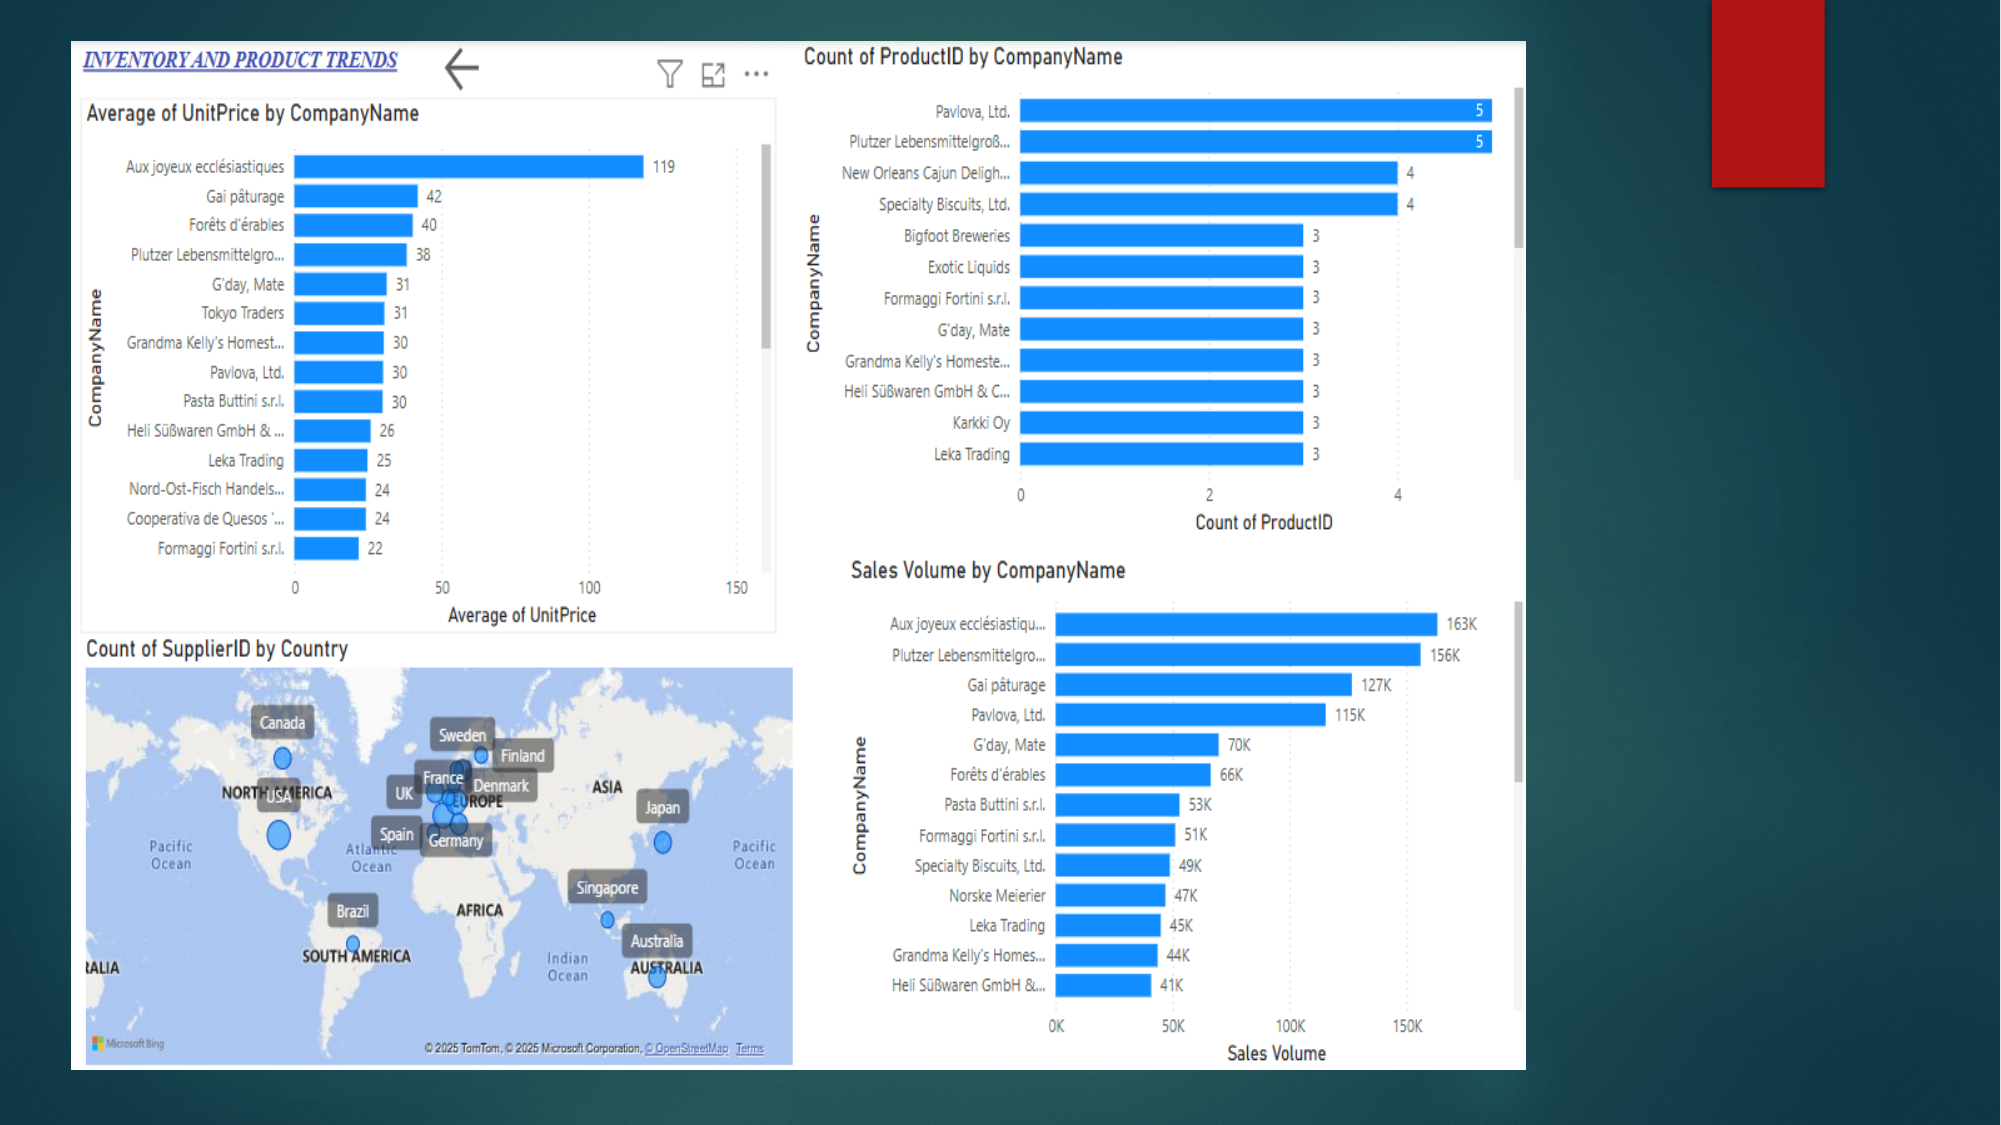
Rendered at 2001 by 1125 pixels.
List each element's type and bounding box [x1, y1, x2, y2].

picture [0, 0, 1576, 1125]
